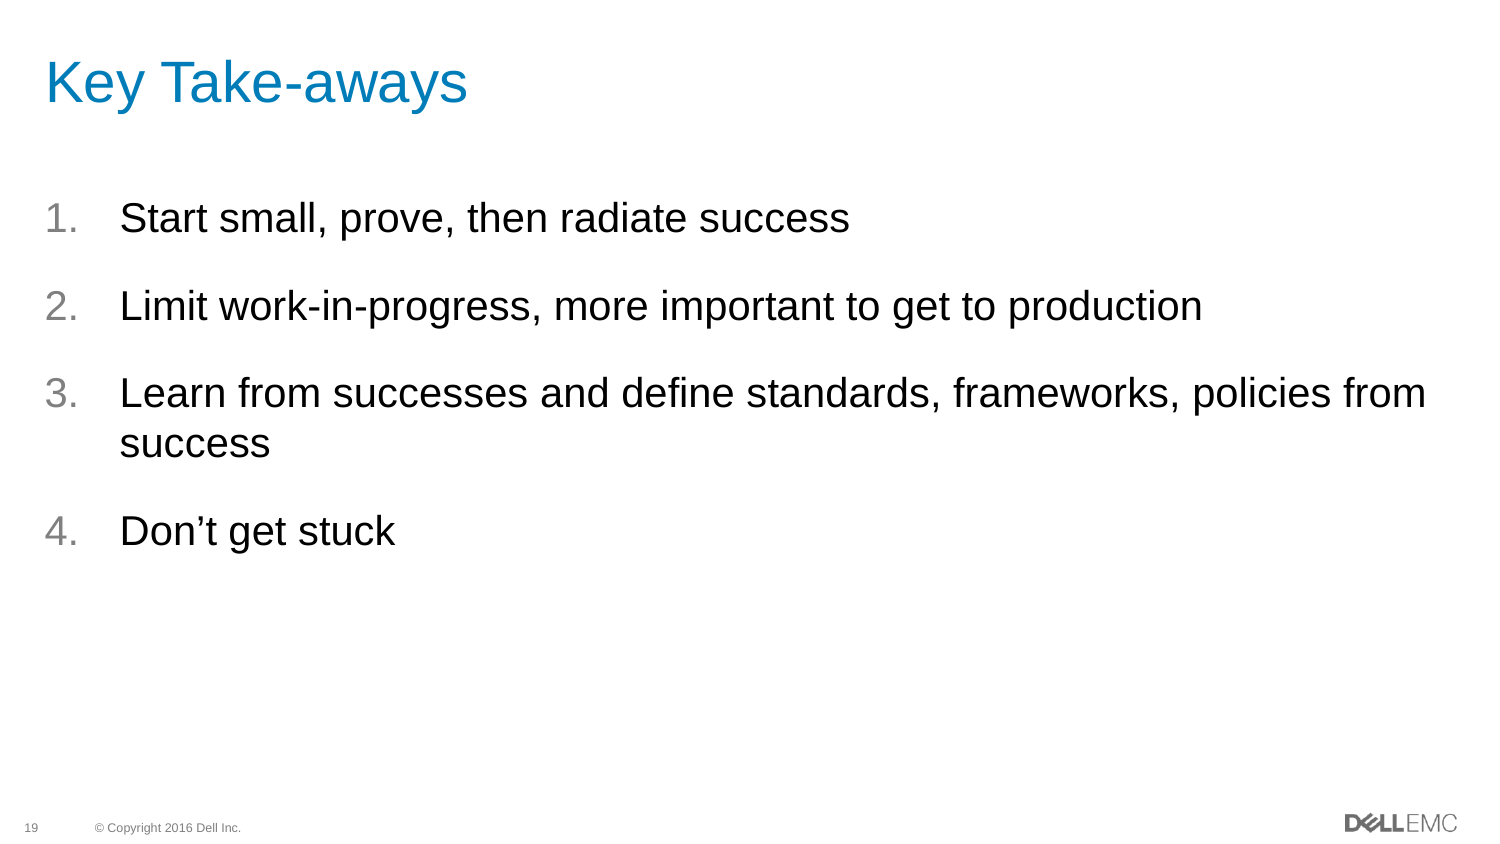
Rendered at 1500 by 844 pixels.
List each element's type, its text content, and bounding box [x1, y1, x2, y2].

list Start small, prove, then radiate success Limit work-in-progress, more important to get to production Learn from successes and define standards, frameworks, policies from success Don’t get stuck [44, 190, 1463, 804]
picture [1345, 812, 1457, 833]
title Key Take-aways [45, 44, 1463, 150]
